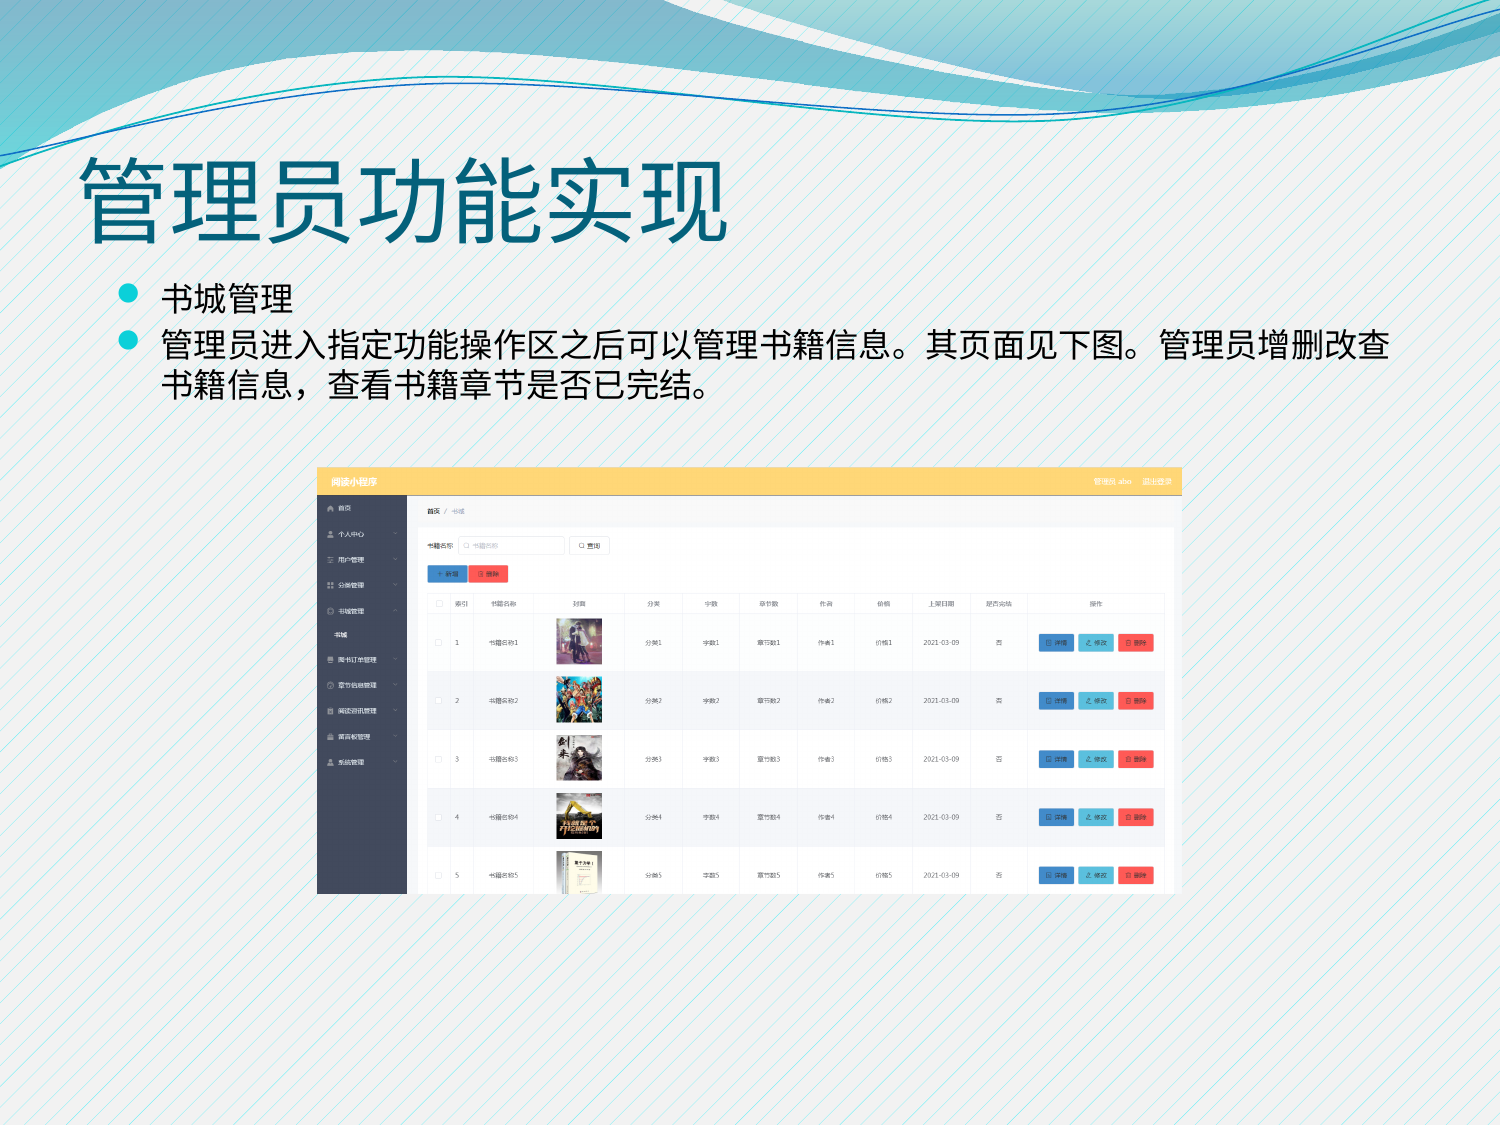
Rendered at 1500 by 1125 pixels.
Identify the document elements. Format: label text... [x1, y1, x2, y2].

title 管理员功能实现 [75, 115, 1426, 256]
text_box 书城管理 管理员进入指定功能操作区之后可以管理书籍信息。其页面见下图。管理员增删改查书籍信息，查看书籍章节是否已完结。 [101, 270, 1426, 412]
picture [317, 467, 1183, 894]
